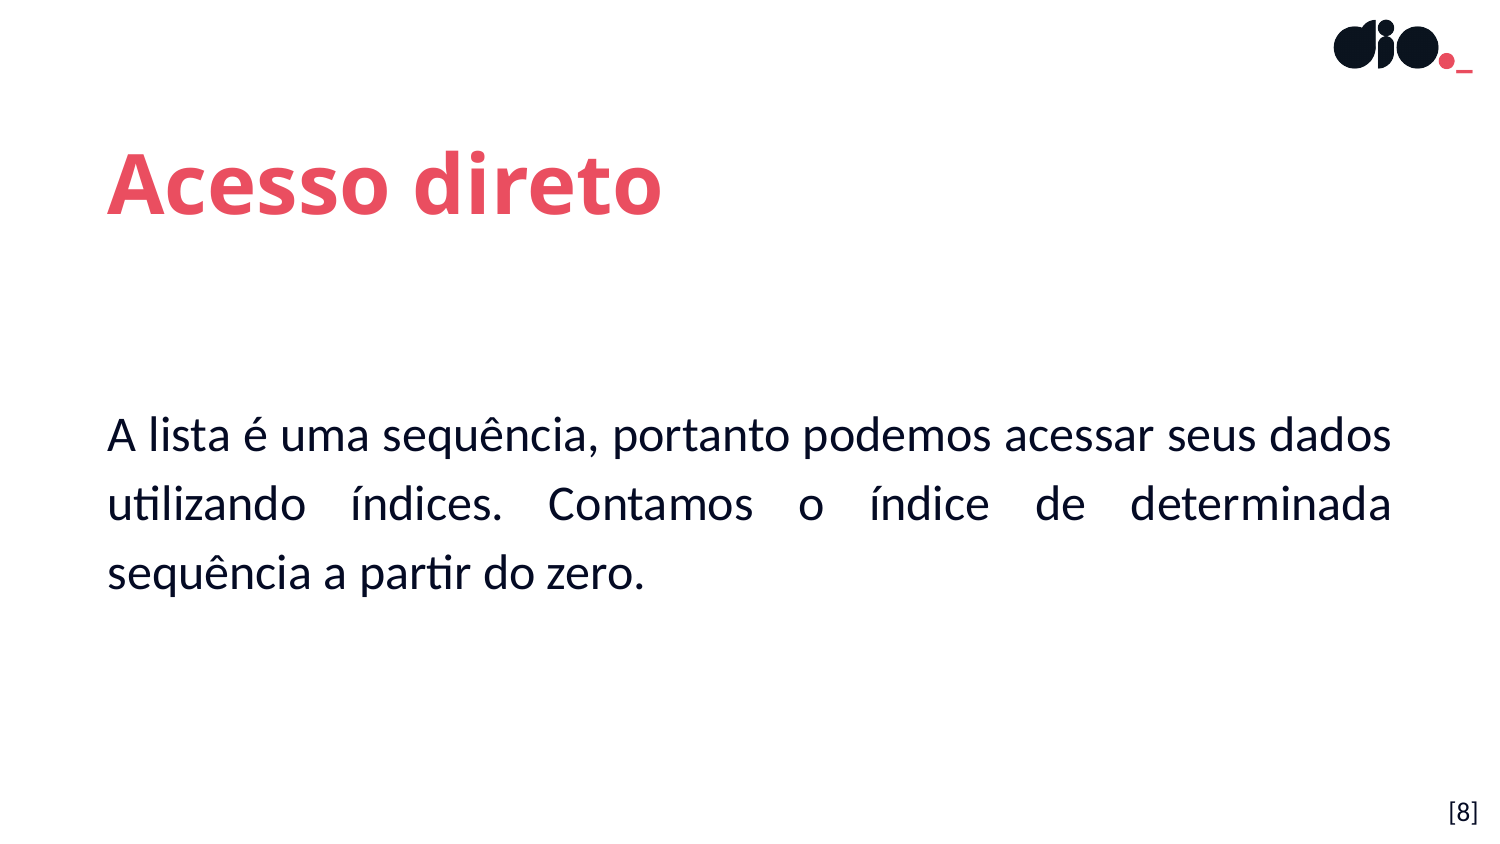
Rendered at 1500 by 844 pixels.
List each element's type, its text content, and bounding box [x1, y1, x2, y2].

picture [1333, 19, 1473, 74]
slide_number [8] [1403, 779, 1494, 844]
text_box Acesso direto [92, 104, 1408, 243]
text_box A lista é uma sequência, portanto podemos acessar seus dados utilizando índices. Contamos o índice de determinada sequência a partir do zero. [92, 243, 1408, 749]
